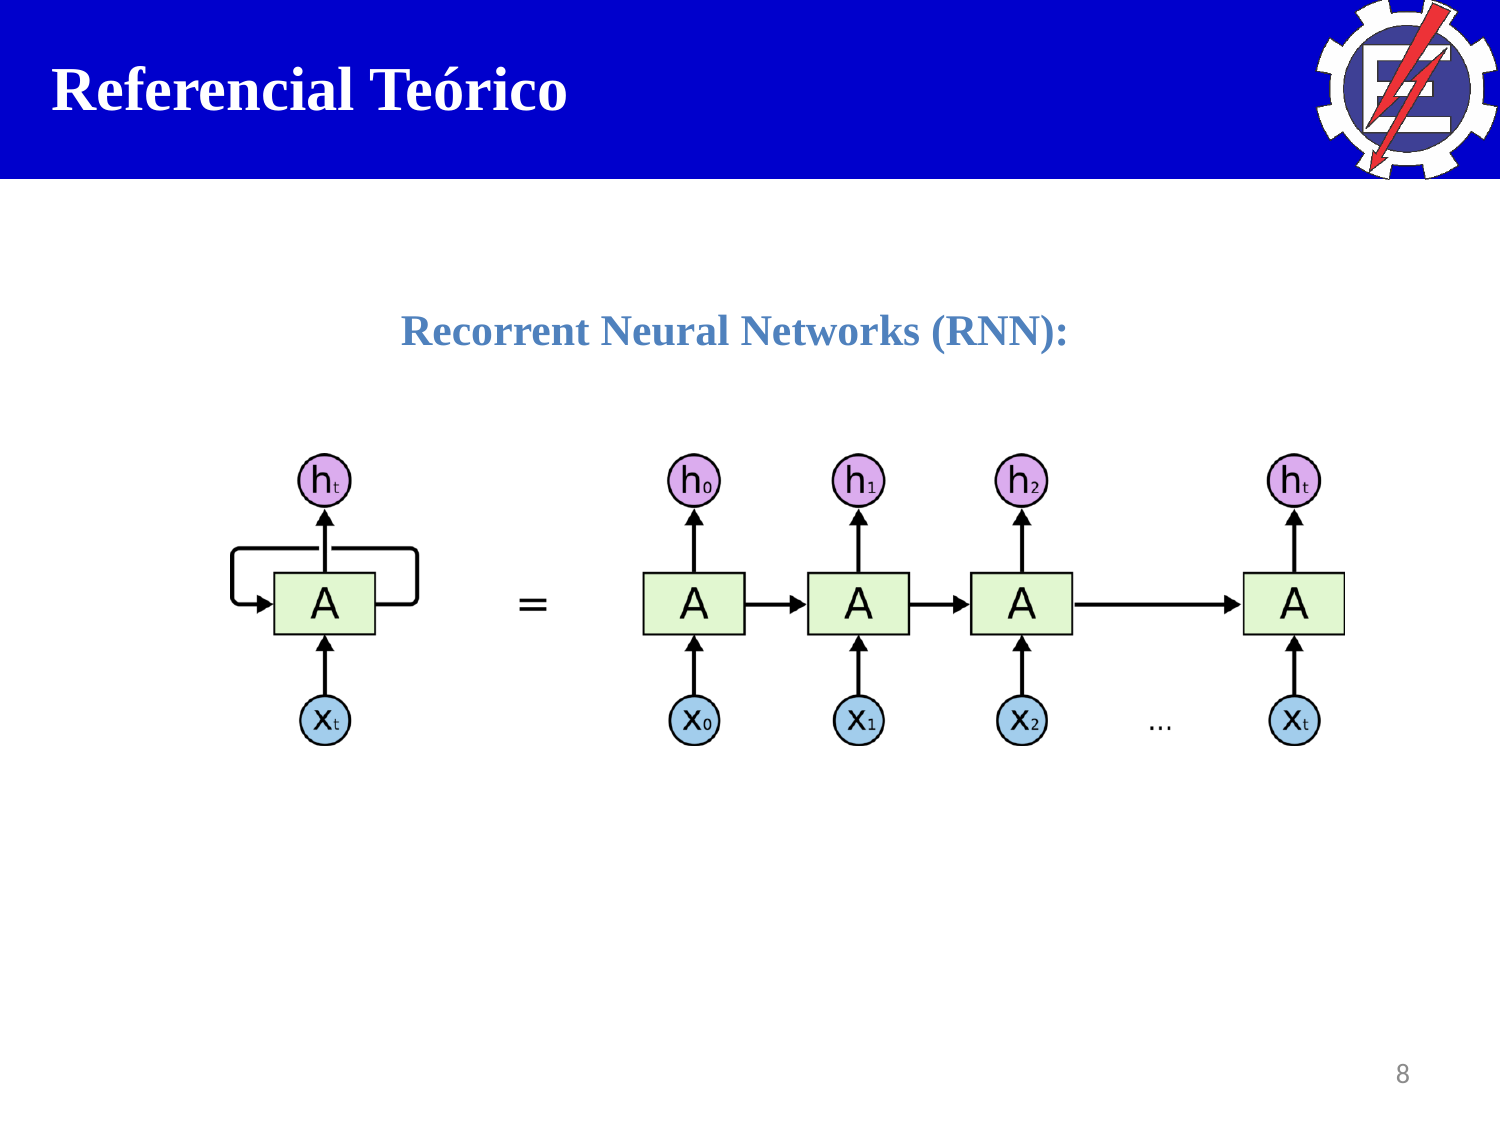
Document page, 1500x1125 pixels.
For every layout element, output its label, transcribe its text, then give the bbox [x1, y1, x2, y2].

text_box [0, 0, 1311, 179]
title Recorrent Neural Networks (RNN): [60, 202, 1410, 454]
picture [230, 453, 1345, 746]
text_box Referencial Teórico [36, 40, 789, 131]
slide_number 8 [1074, 1042, 1425, 1103]
picture [1315, 0, 1498, 180]
